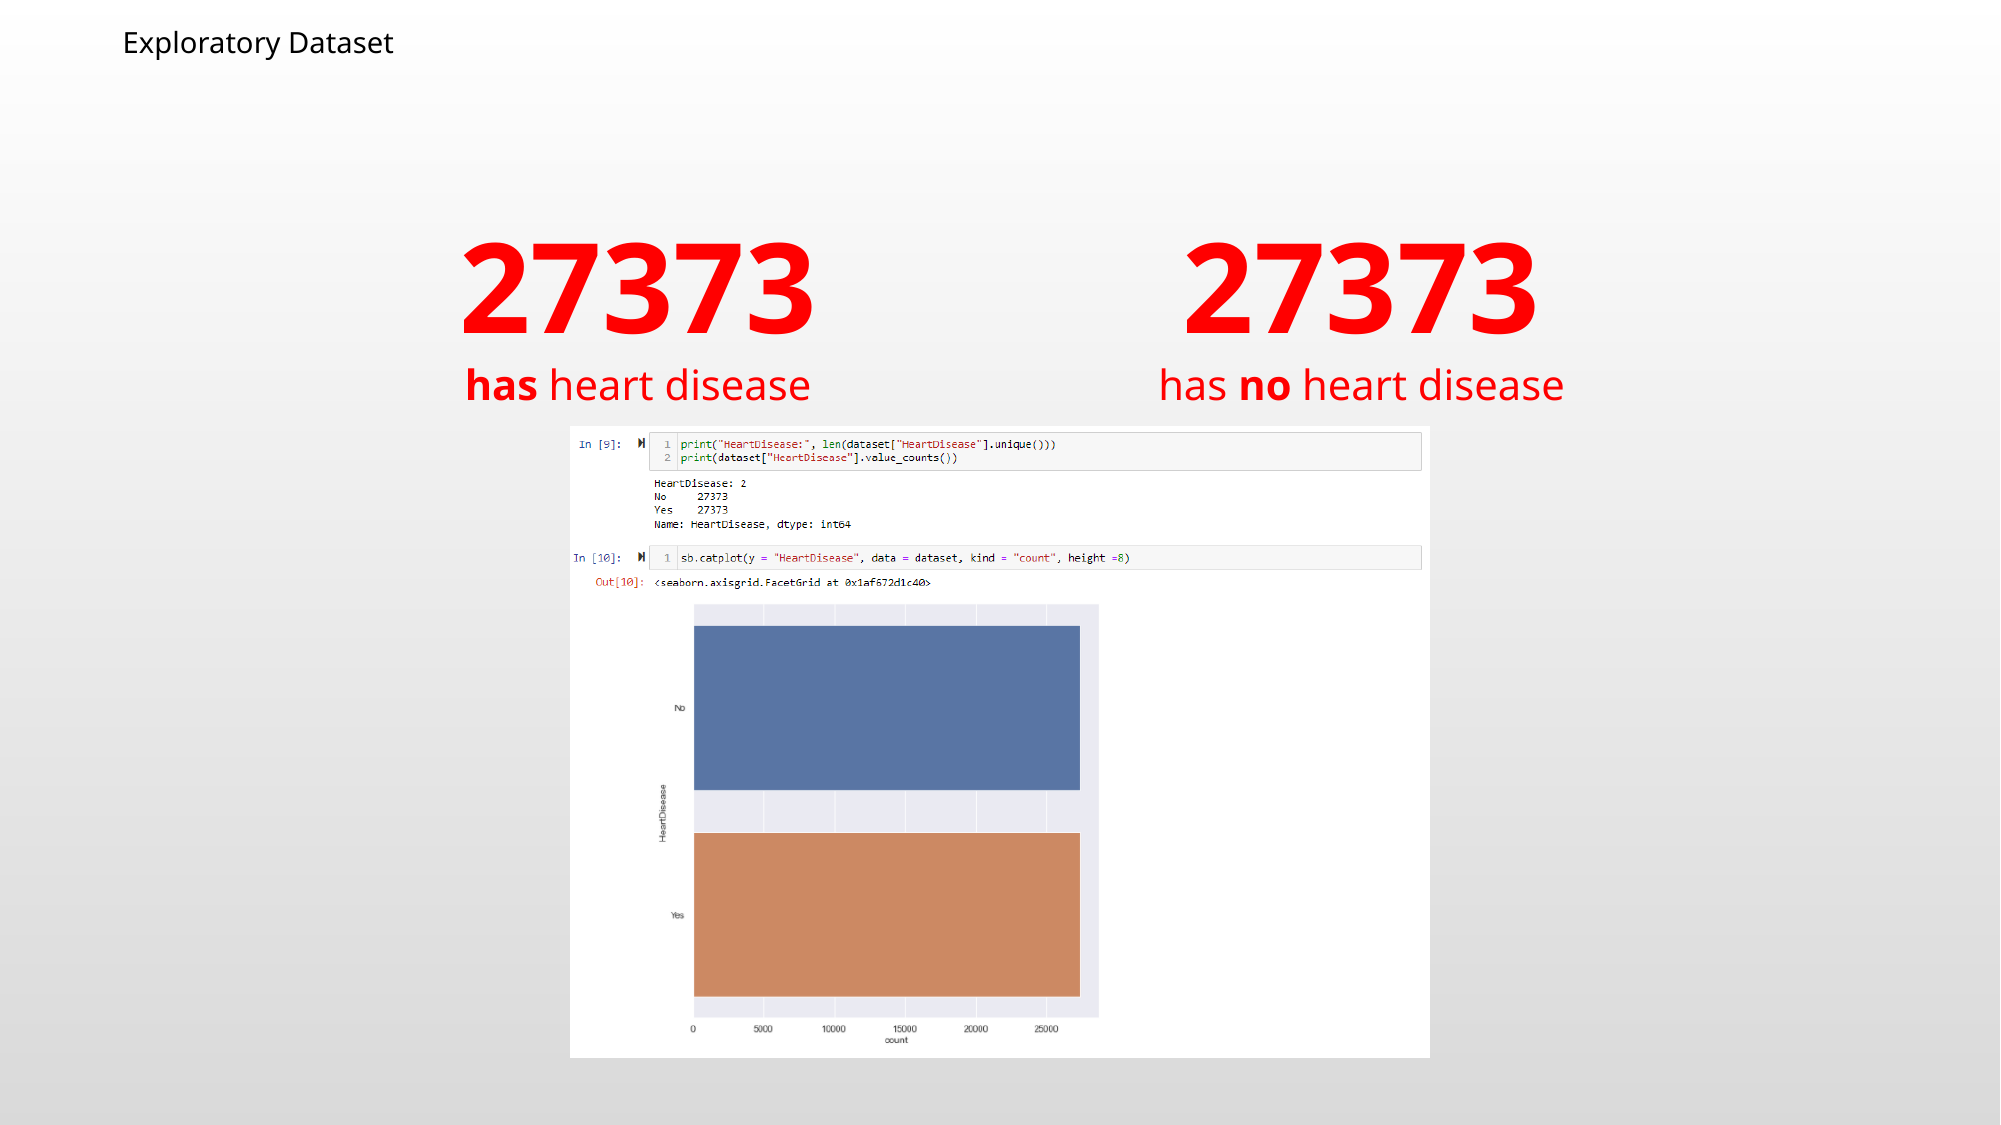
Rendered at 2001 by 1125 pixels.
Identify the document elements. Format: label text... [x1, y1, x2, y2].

text_box 27373 has heart disease [208, 0, 931, 681]
picture [570, 426, 1430, 1058]
text_box 27373 has no heart disease [931, 0, 1792, 681]
text_box Exploratory Dataset [108, 16, 208, 68]
